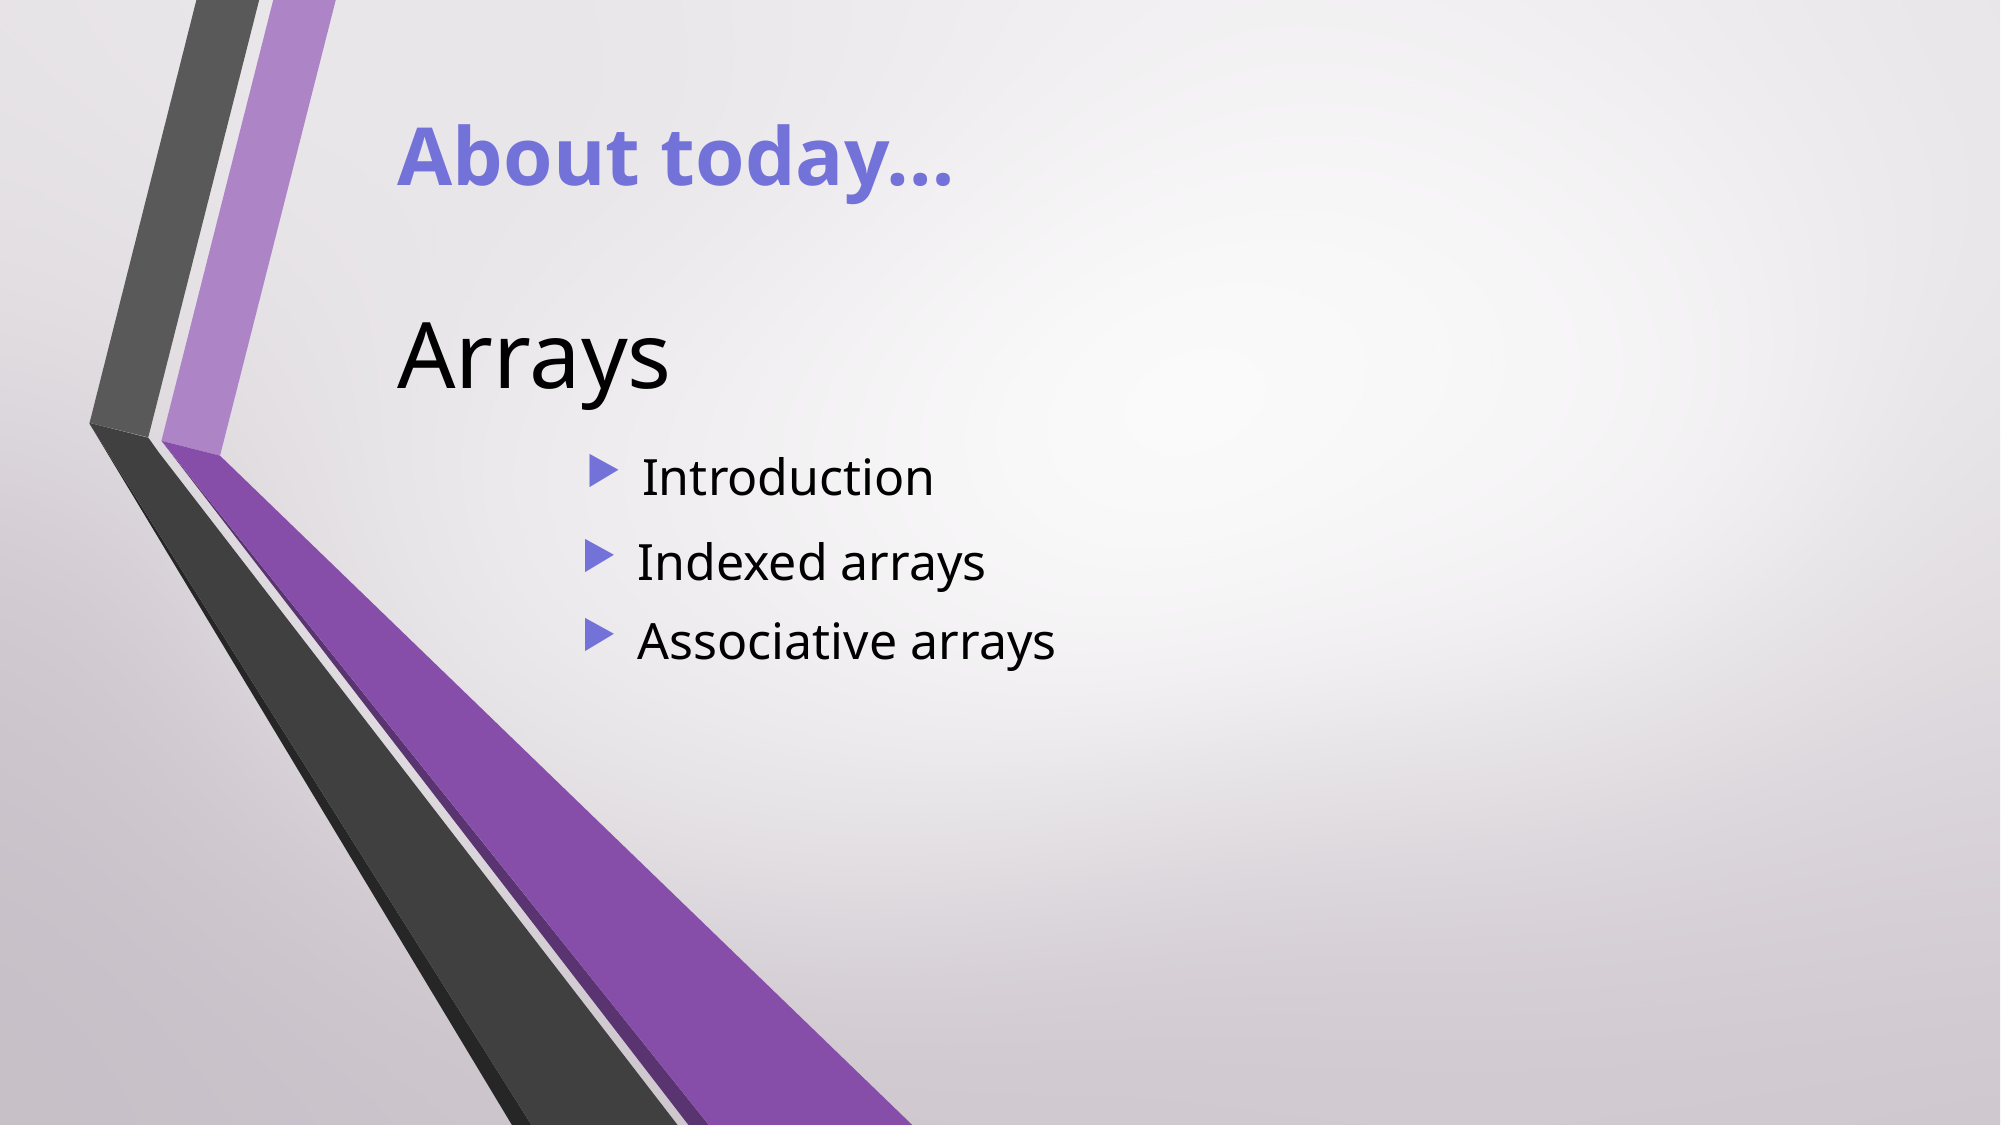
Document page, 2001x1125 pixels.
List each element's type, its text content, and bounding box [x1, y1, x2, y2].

text_box Arrays [382, 289, 688, 414]
text_box Introduction [571, 438, 951, 514]
text_box Indexed arrays [566, 523, 1002, 599]
text_box About today… [379, 92, 971, 209]
text_box Associative arrays [566, 602, 1072, 678]
